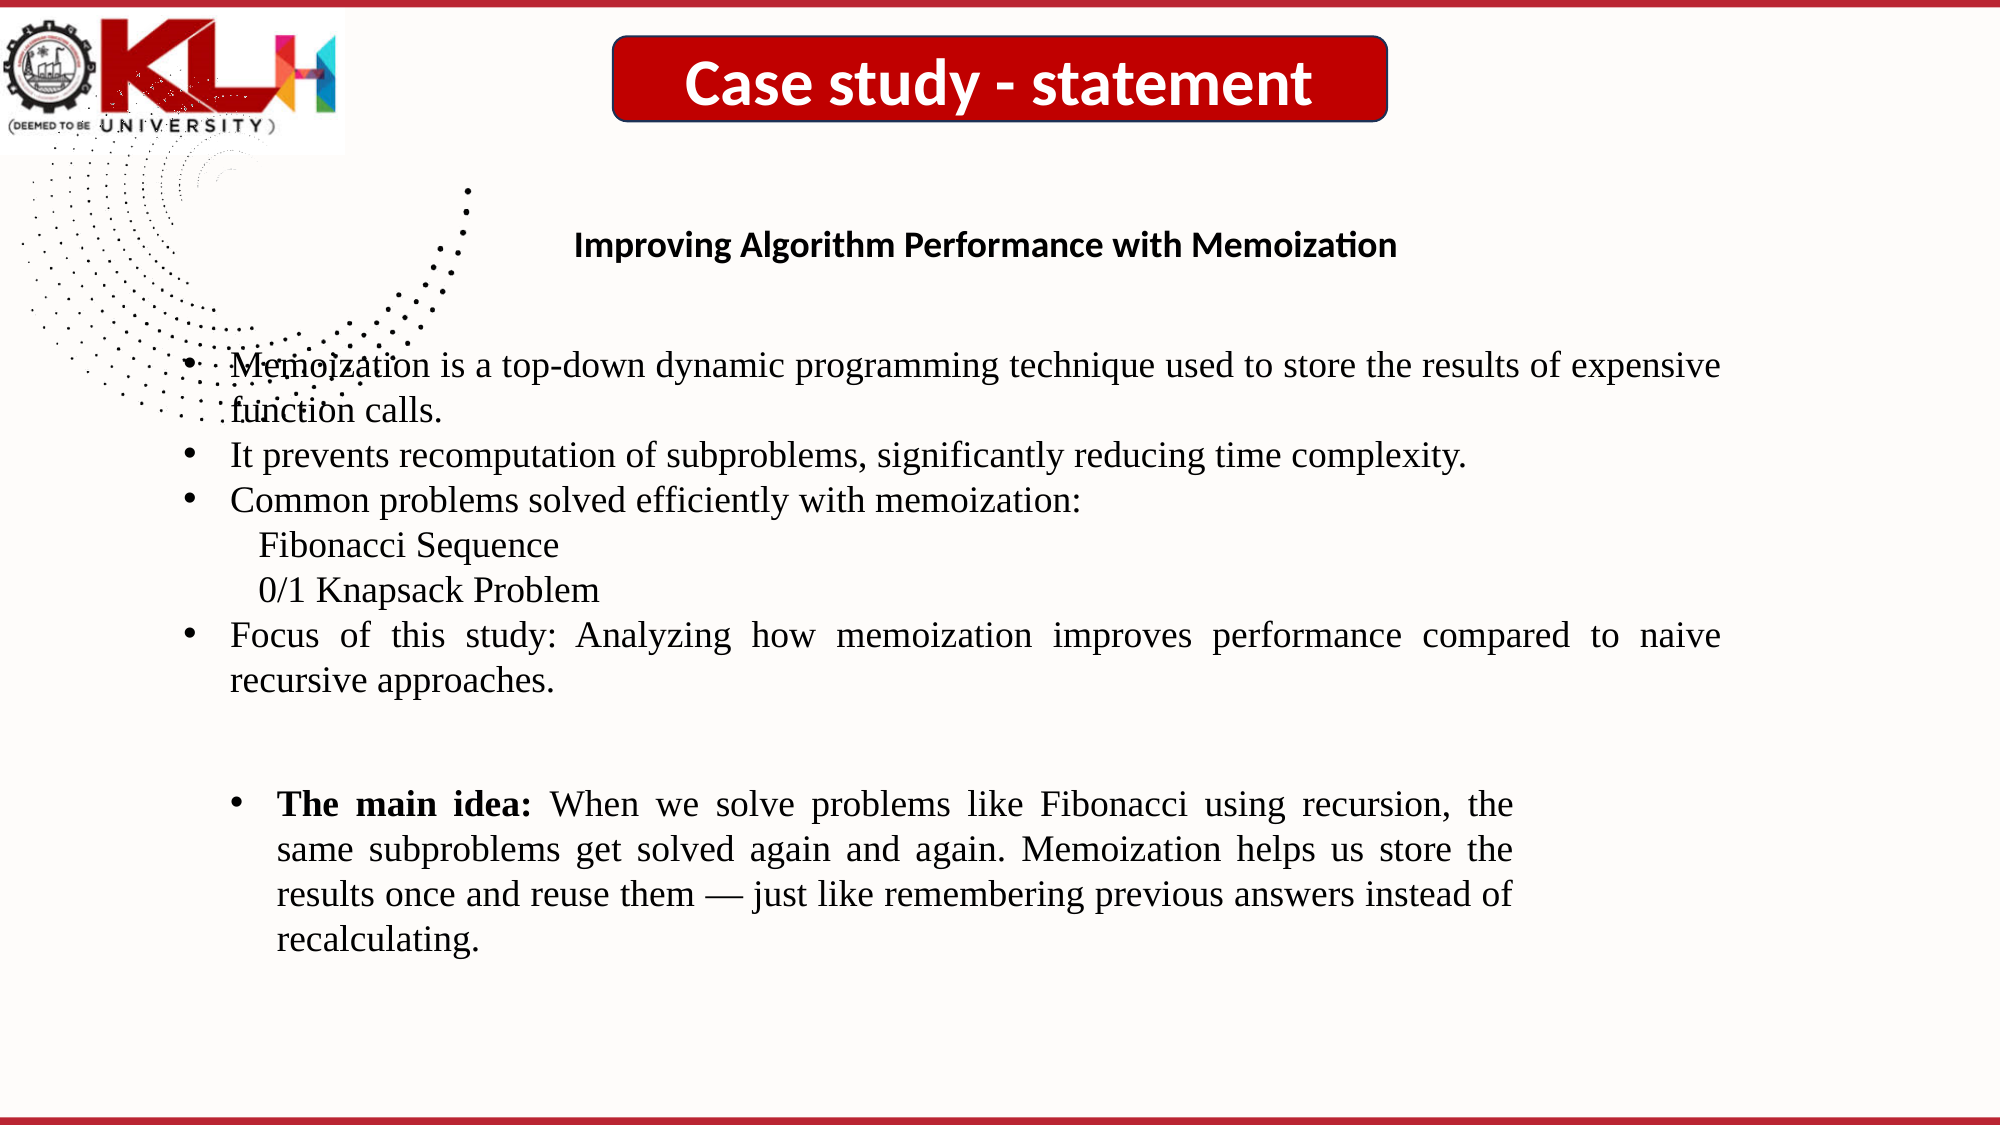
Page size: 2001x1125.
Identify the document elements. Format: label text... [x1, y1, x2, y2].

text_box Improving Algorithm Performance with Memoization [558, 212, 1659, 272]
text_box The main idea: When we solve problems like Fibonacci using recursion, the same subproblems get solved again and again. Memoization helps us store the results once and reuse them — just like remembering previous answers instead of recalculating. [215, 771, 1530, 967]
text_box Memoization is a top-down dynamic programming technique used to store the results of expensive function calls. It prevents recomputation of subproblems, significantly reducing time complexity. Common problems solved efficiently with memoization: Fibonacci Sequence 0/1 Knapsack Problem Focus of this study: Analyzing how memoization improves performance compared to naive recursive approaches. [168, 332, 1738, 708]
text_box Case study - statement [436, 31, 1564, 127]
picture [0, 0, 493, 493]
